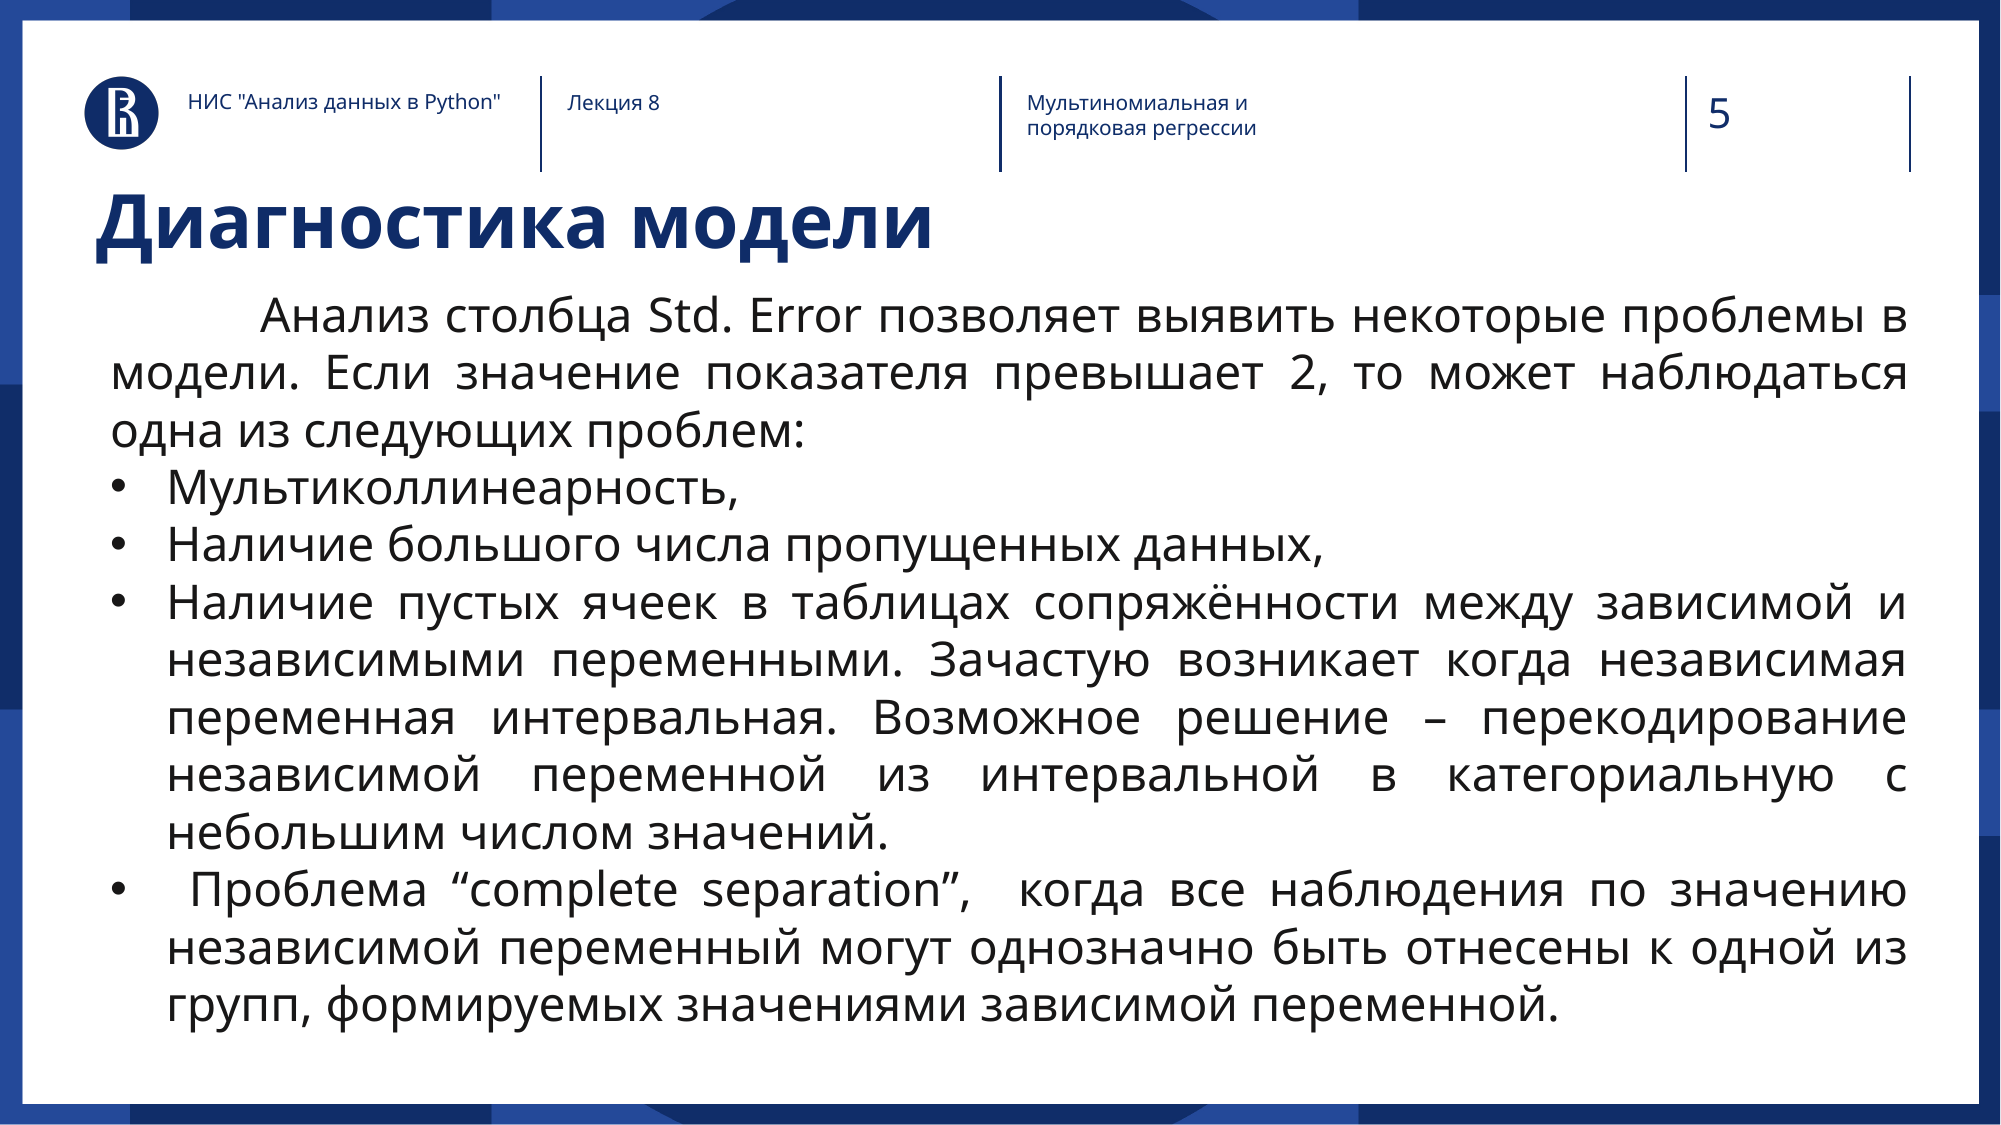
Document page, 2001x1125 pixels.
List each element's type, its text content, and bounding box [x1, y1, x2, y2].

list Лекция 8 [567, 90, 907, 157]
picture [0, 0, 2001, 1125]
list Анализ столбца Std. Error позволяет выявить некоторые проблемы в модели. Если значение показателя превышает 2, то может наблюдаться одна из следующих проблем: Мультиколлинеарность, Наличие большого числа пропущенных данных, Наличие пустых ячеек в таблицах сопряжённости между зависимой и независимыми переменными. Зачастую возникает когда независимая переменная интервальная. Возможное решение – перекодирование независимой переменной из интервальной в категориальную с небольшим числом значений. Проблема “complete separation”, когда все наблюдения по значению независимой переменный могут однозначно быть отнесены к одной из групп, формируемых значениями зависимой переменной. [109, 284, 1911, 916]
title Диагностика модели [96, 173, 1911, 301]
list НИС "Анализ данных в Python" [187, 88, 520, 157]
list Мультиномиальная и порядковая регрессии [1026, 90, 1367, 157]
